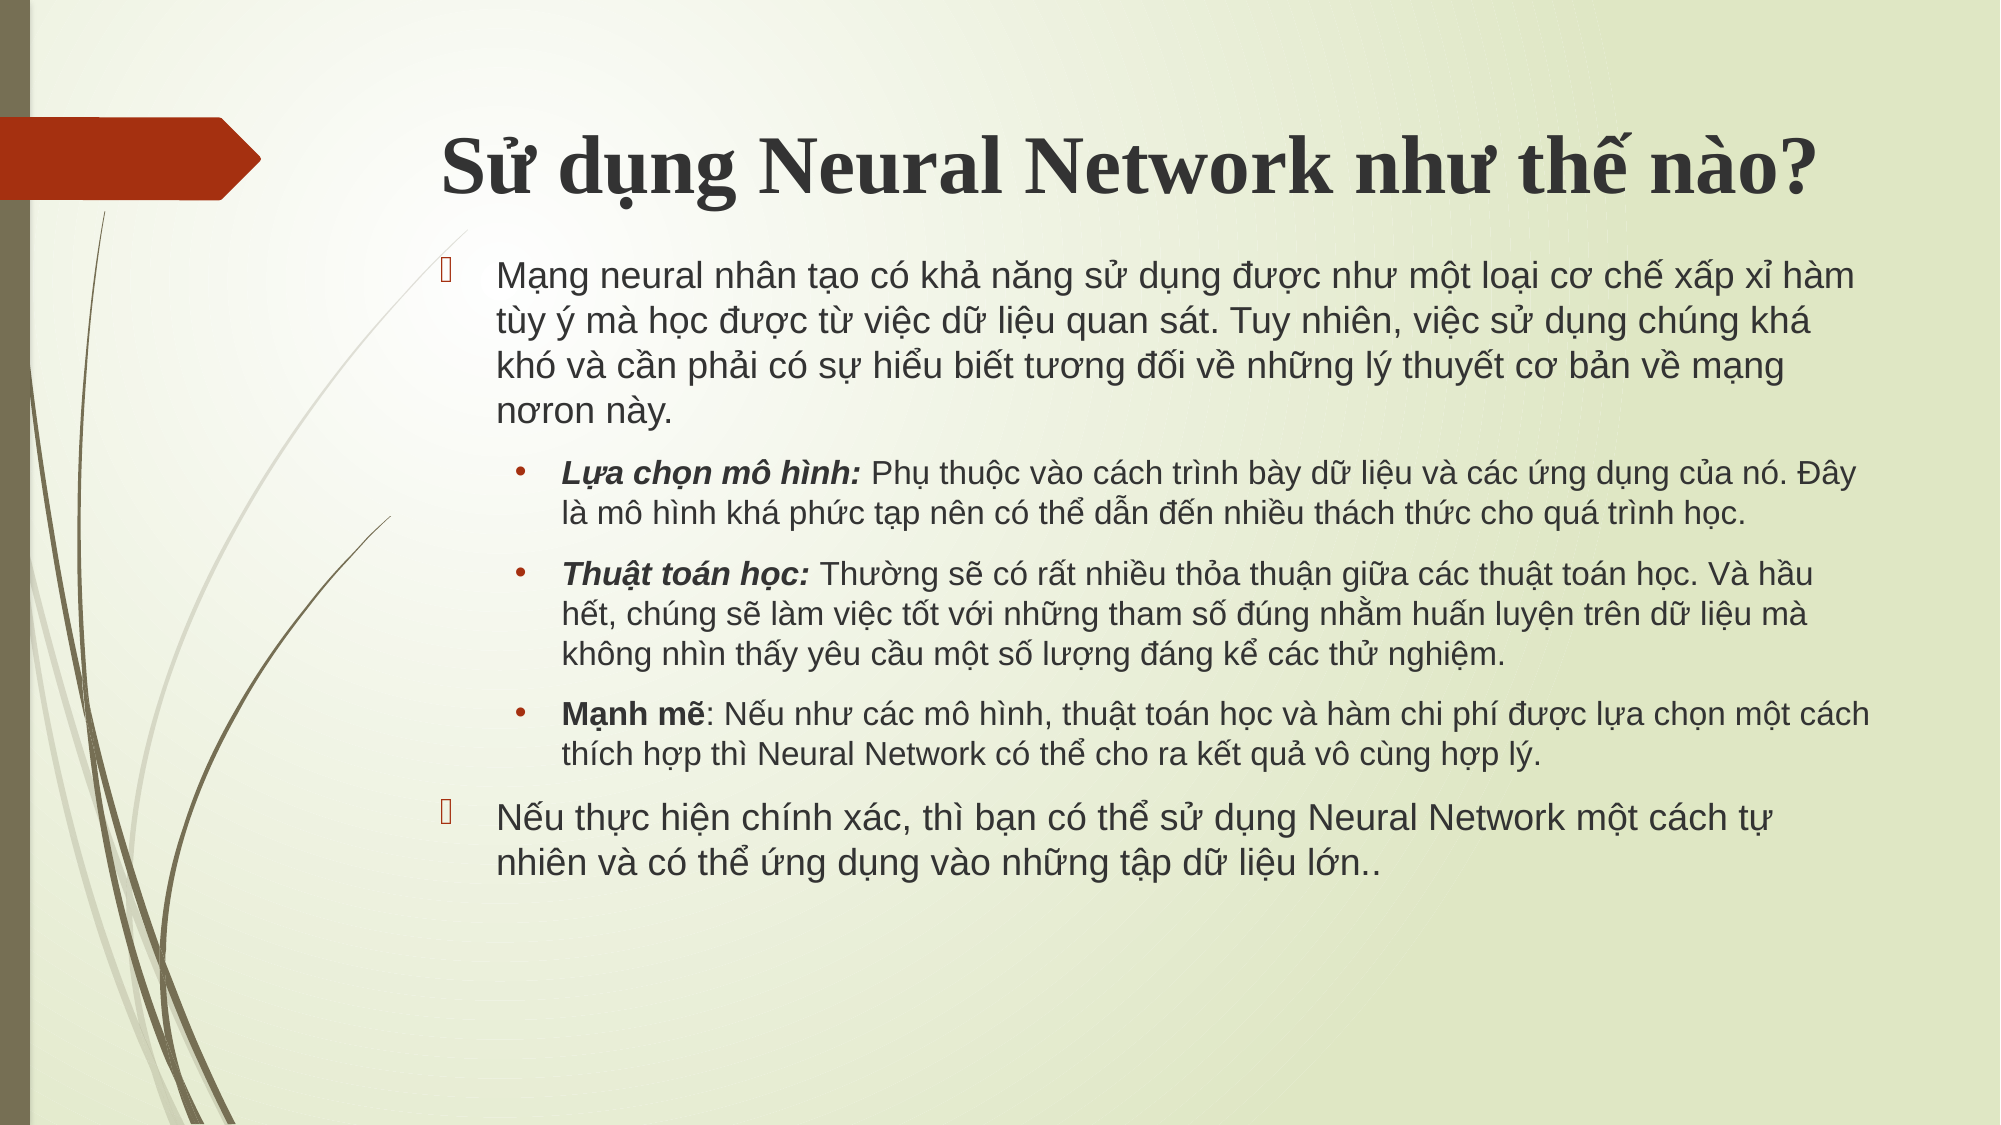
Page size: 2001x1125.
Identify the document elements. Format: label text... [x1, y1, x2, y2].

title Sử dụng Neural Network như thế nào? [425, 102, 1888, 243]
list Mạng neural nhân tạo có khả năng sử dụng được như một loại cơ chế xấp xỉ hàm tùy ý mà học được từ việc dữ liệu quan sát. Tuy nhiên, việc sử dụng chúng khá khó và cần phải có sự hiểu biết tương đối về những lý thuyết cơ bản về mạng nơron này. Lựa chọn mô hình: Phụ thuộc vào cách trình bày dữ liệu và các ứng dụng của nó. Đây là mô hình khá phức tạp nên có thể dẫn đến nhiều thách thức cho quá trình học. Thuật toán học: Thường sẽ có rất nhiều thỏa thuận giữa các thuật toán học. Và hầu hết, chúng sẽ làm việc tốt với những tham số đúng nhằm huấn luyện trên dữ liệu mà không nhìn thấy yêu cầu một số lượng đáng kể các thử nghiệm. Mạnh mẽ: Nếu như các mô hình, thuật toán học và hàm chi phí được lựa chọn một cách thích hợp thì Neural Network có thể cho ra kết quả vô cùng hợp lý. Nếu thực hiện chính xác, thì bạn có thể sử dụng Neural Network một cách tự nhiên và có thể ứng dụng vào những tập dữ liệu lớn.. [424, 243, 1888, 981]
